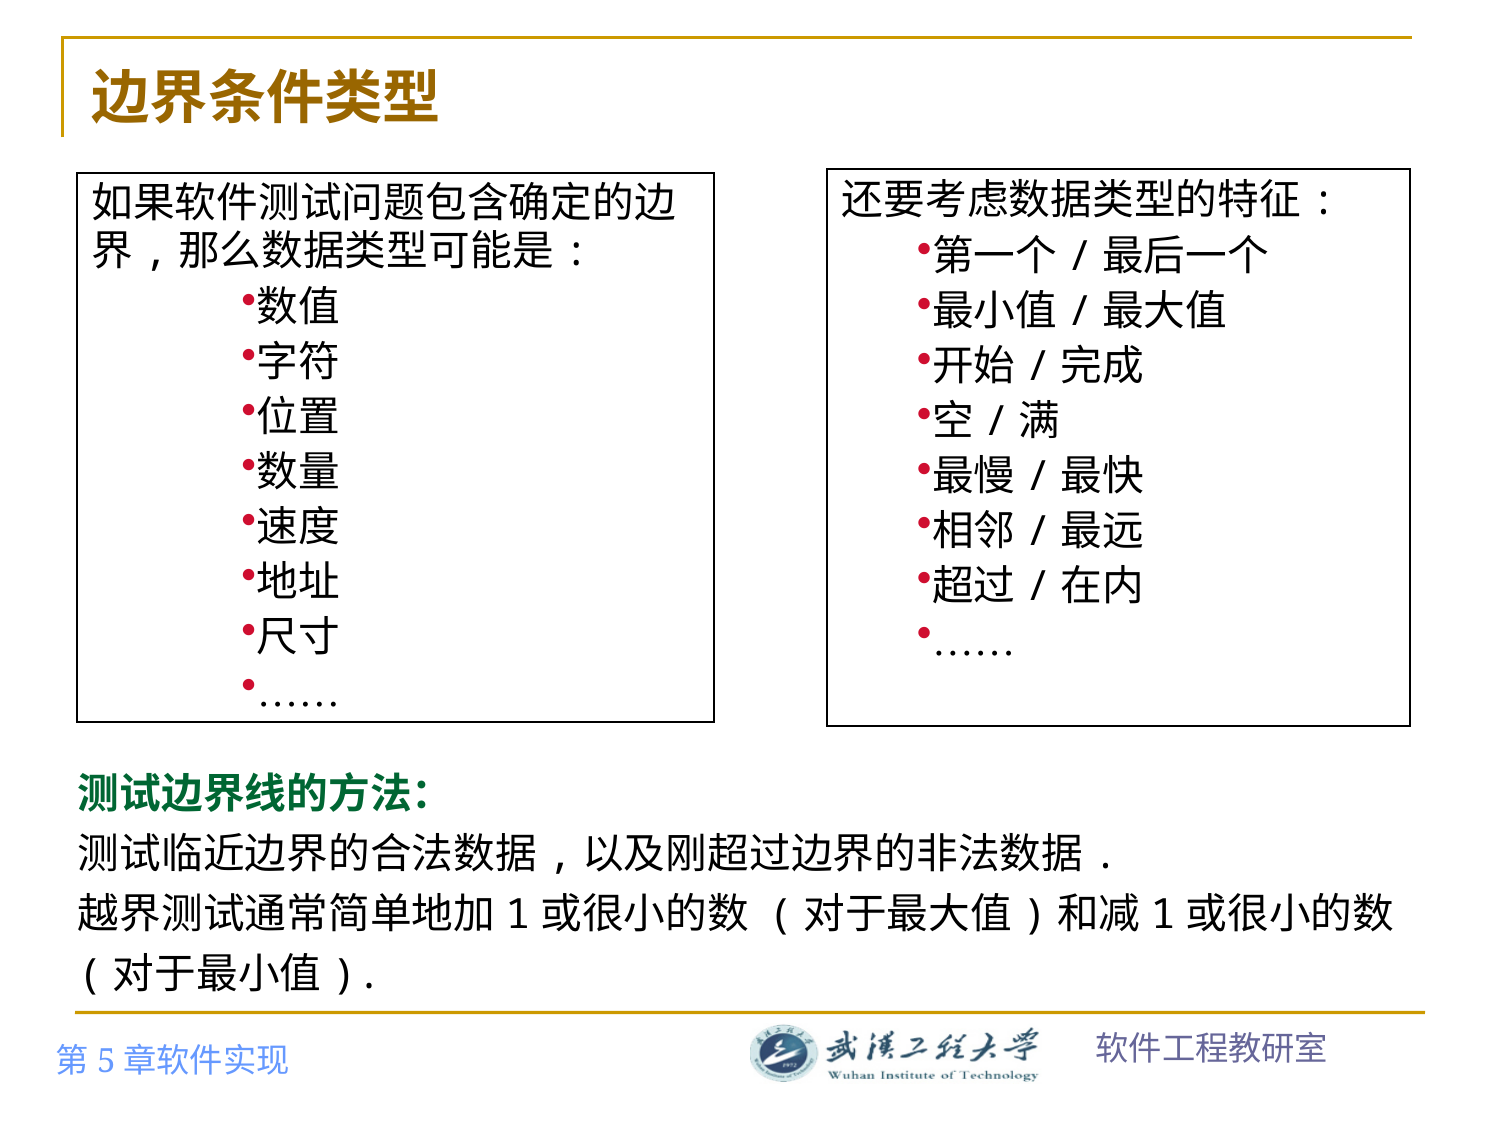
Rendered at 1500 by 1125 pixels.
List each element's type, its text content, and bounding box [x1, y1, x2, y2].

text_box 测试边界线的方法： 测试临近边界的合法数据,以及刚超过边界的非法数据. 越界测试通常简单地加1或很小的数 (对于最大值)和减1或很小的数(对于最小值). [63, 749, 1442, 1004]
text_box 还要考虑数据类型的特征: 第一个/最后一个 最小值/最大值 开始/完成 空/满 最慢/最快 相邻/最远 超过/在内 …… [827, 168, 1410, 726]
picture [750, 1023, 1046, 1086]
title 边界条件类型 [76, 52, 1424, 158]
text_box 如果软件测试问题包含确定的边界,那么数据类型可能是: 数值 字符 位置 数量 速度 地址 尺寸 …… [76, 172, 715, 723]
